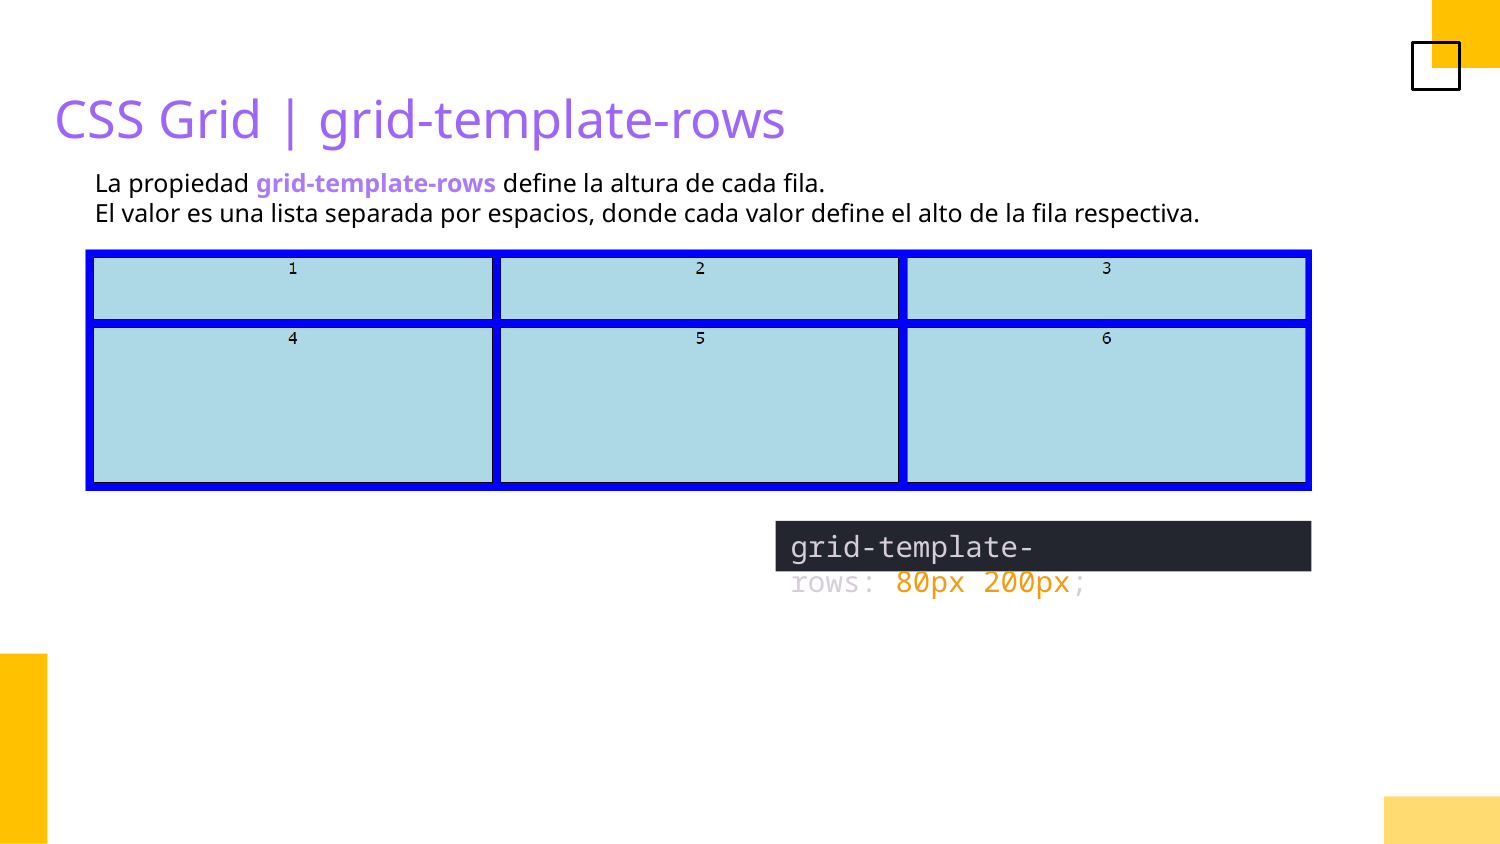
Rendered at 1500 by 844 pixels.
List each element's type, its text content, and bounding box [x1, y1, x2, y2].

text_box La propiedad grid-template-rows define la altura de cada fila. El valor es una lista separada por espacios, donde cada valor define el alto de la fila respectiva. [79, 152, 1421, 210]
picture [79, 246, 1312, 496]
text_box grid-template-rows: 80px 200px; [775, 520, 1312, 572]
text_box CSS Grid | grid-template-rows [40, 71, 1460, 166]
